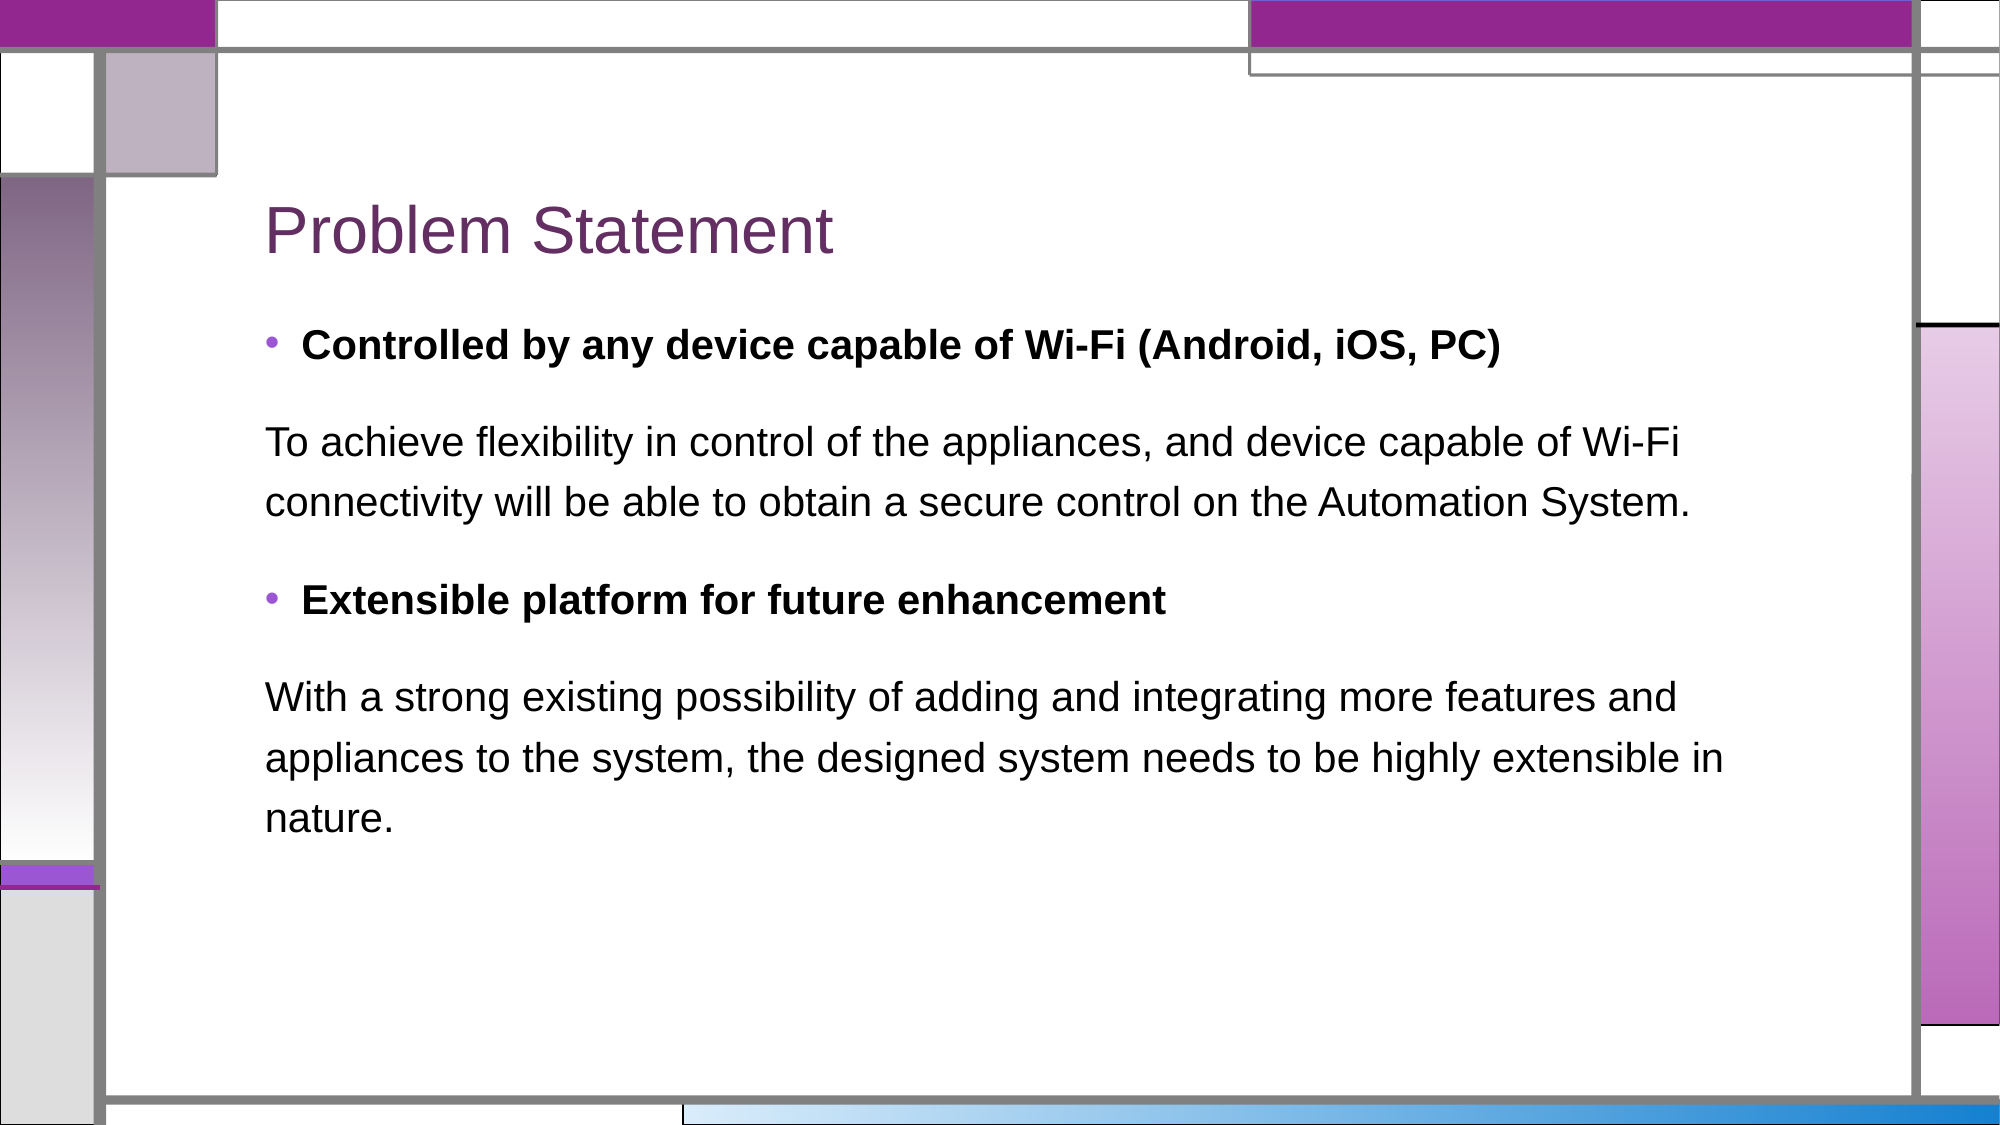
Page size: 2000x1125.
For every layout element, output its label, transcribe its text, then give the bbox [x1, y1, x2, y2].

title Problem Statement [249, 87, 1825, 275]
list Controlled by any device capable of Wi-Fi (Android, iOS, PC) To achieve flexibility in control of the appliances, and device capable of Wi-Fi connectivity will be able to obtain a secure control on the Automation System. Extensible platform for future enhancement With a strong existing possibility of adding and integrating more features and appliances to the system, the designed system needs to be highly extensible in nature. [249, 299, 1825, 988]
